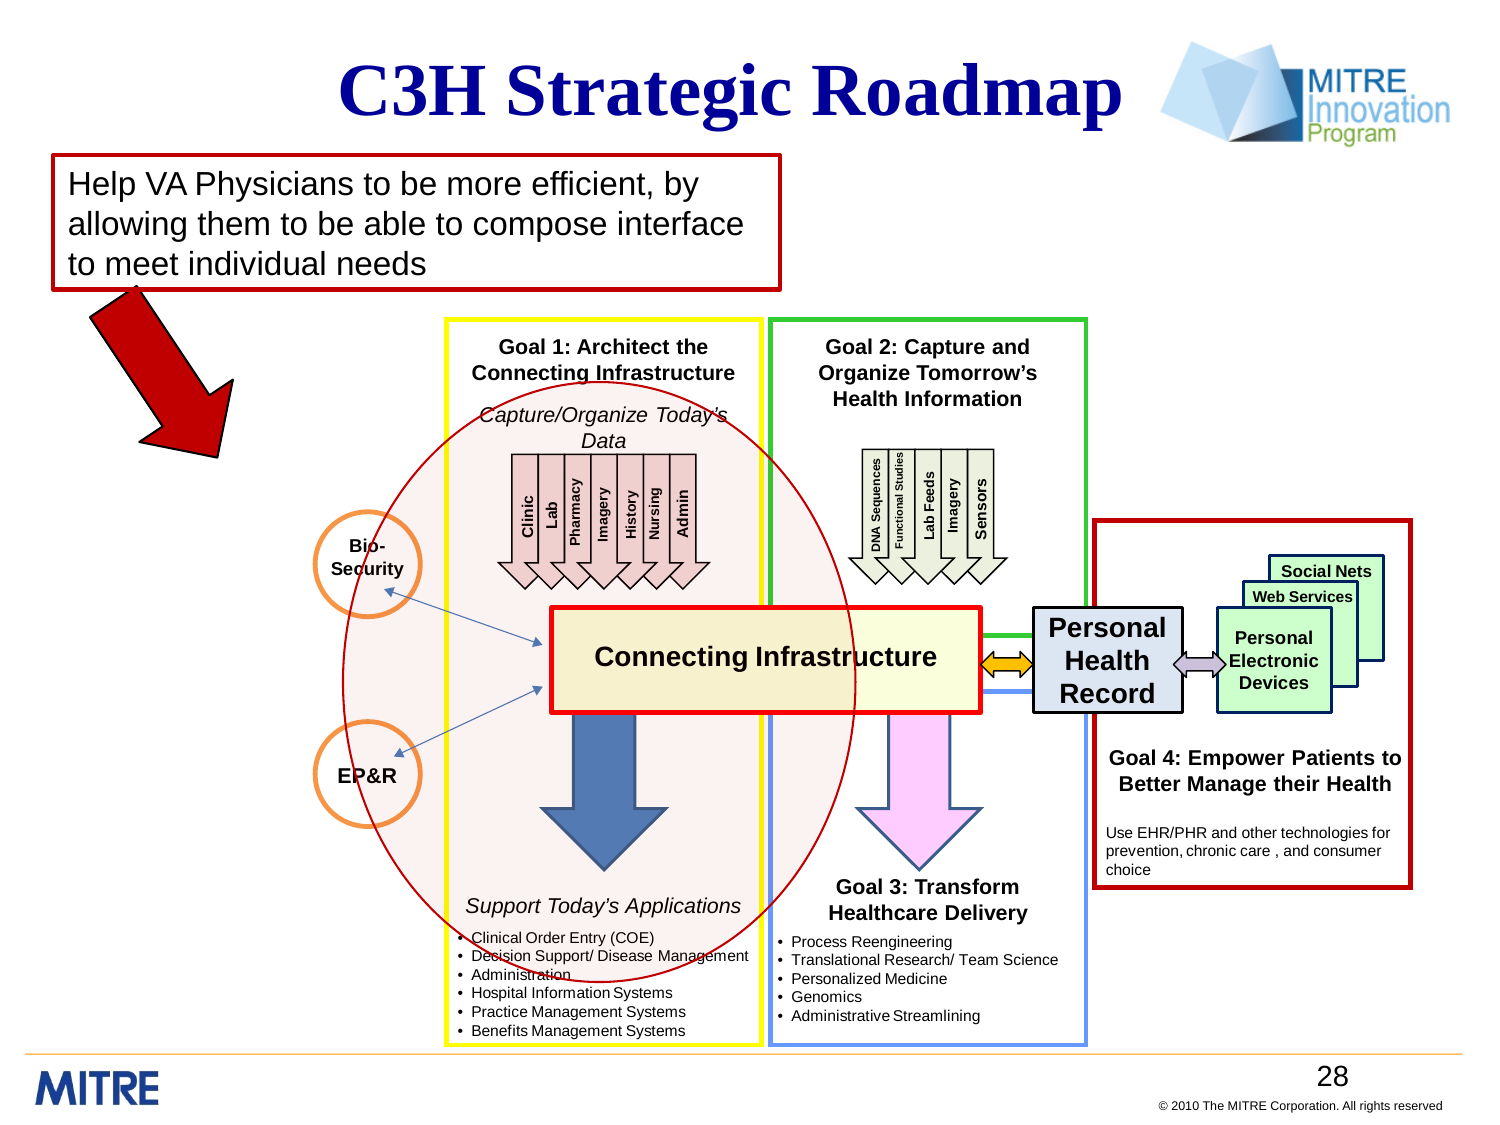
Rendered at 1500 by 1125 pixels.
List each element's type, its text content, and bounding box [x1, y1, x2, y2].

text_box [89, 290, 233, 458]
slide_number 28 [1301, 1059, 1390, 1075]
picture [30, 1068, 163, 1111]
picture [311, 315, 1425, 1051]
title C3H Strategic Roadmap [321, 60, 1167, 142]
text_box Help VA Physicians to be more efficient, by allowing them to be able to compose interface to meet individual needs [53, 155, 781, 290]
picture [1160, 41, 1450, 150]
